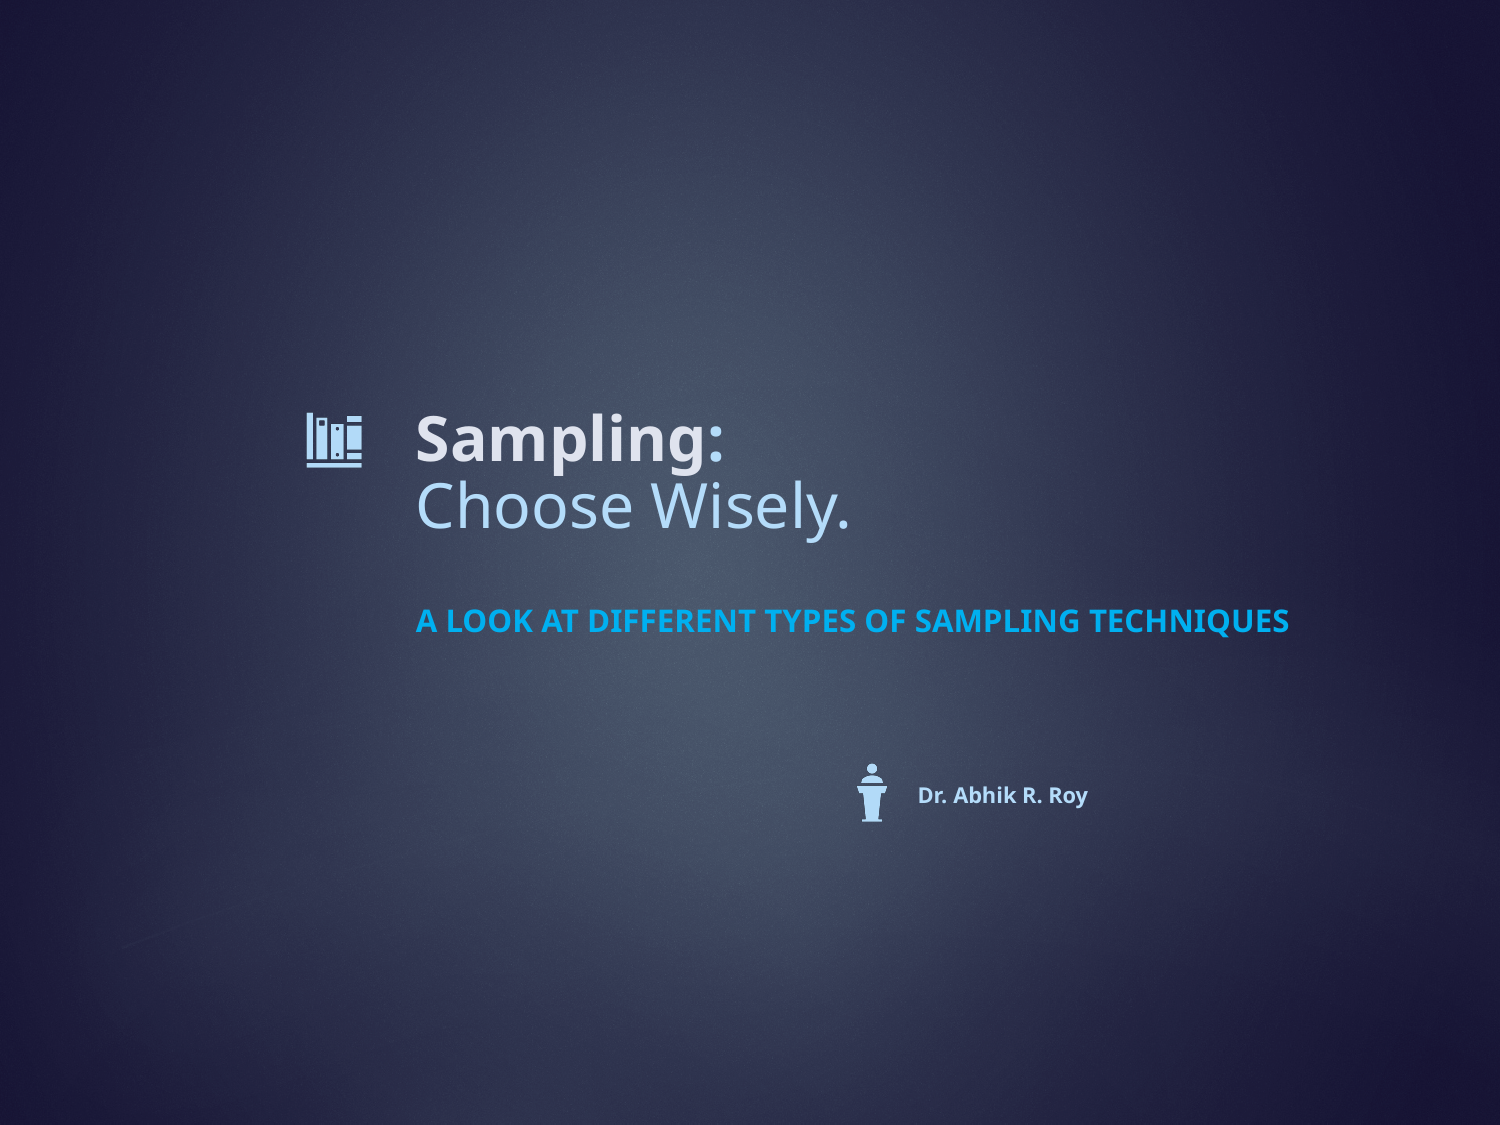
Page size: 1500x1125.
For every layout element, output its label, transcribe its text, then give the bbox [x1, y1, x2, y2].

text_box Dr. Abhik R. Roy [908, 774, 1200, 816]
picture [295, 400, 373, 479]
title Sampling: Choose Wisely. [400, 359, 1423, 666]
subtitle A LOOK AT Different types of Sampling Techniques [400, 594, 1336, 652]
picture [841, 761, 904, 824]
